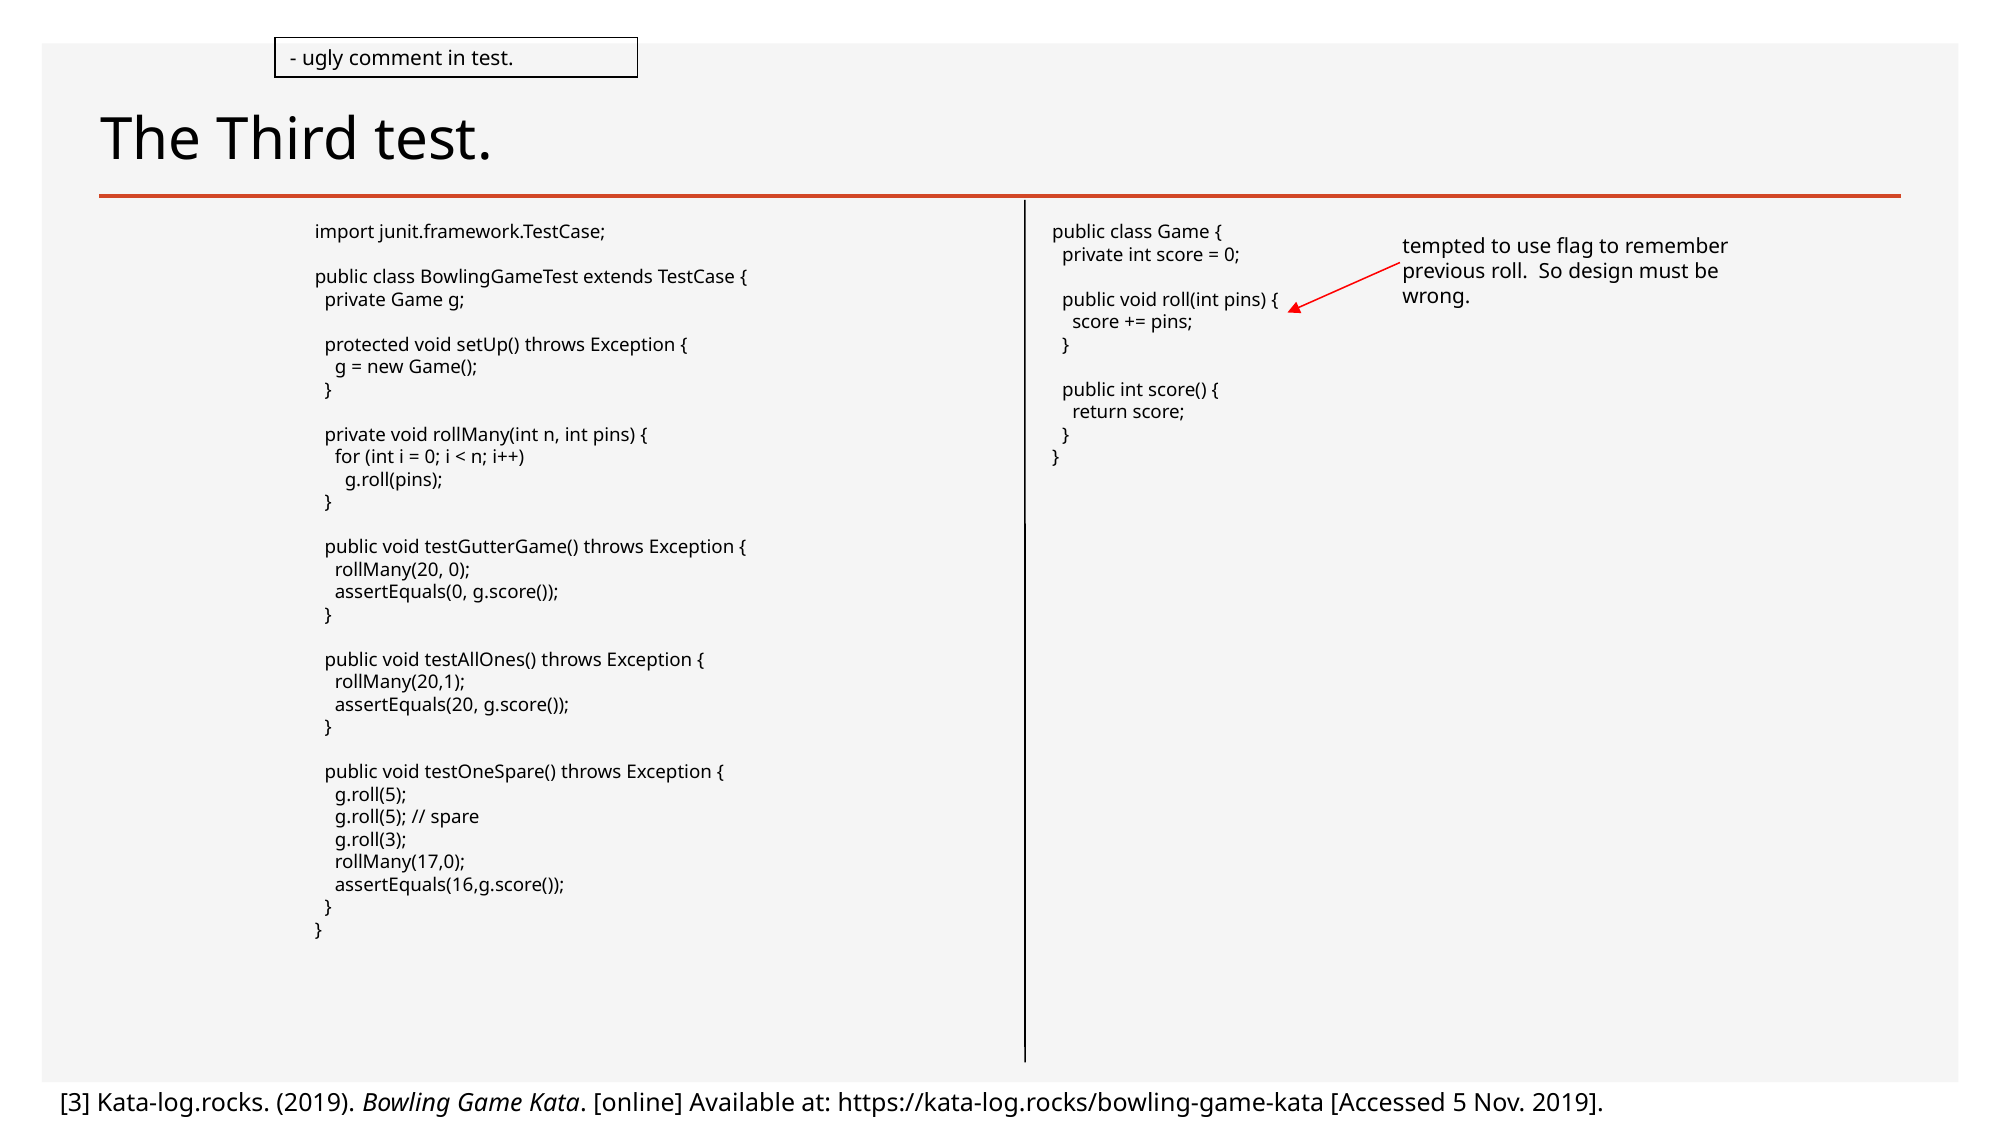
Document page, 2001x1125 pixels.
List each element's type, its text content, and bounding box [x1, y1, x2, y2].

text_box tempted to use flag to remember previous roll. So design must be wrong. [1387, 224, 1750, 315]
text_box [3] Kata-log.rocks. (2019). Bowling Game Kata. [online] Available at: https://kata-log.rocks/bowling-game-kata [Accessed 5 Nov. 2019]. [45, 1079, 1951, 1125]
title The Third test. [85, 73, 1214, 179]
text_box public class Game { private int score = 0; public void roll(int pins) { score += pins; } public int score() { return score; } } [1037, 212, 1700, 498]
text_box import junit.framework.TestCase; public class BowlingGameTest extends TestCase { private Game g; protected void setUp() throws Exception { g = new Game(); } private void rollMany(int n, int pins) { for (int i = 0; i < n; i++) g.roll(pins); } public void testGutterGame() throws Exception { rollMany(20, 0); assertEquals(0, g.score()); } public void testAllOnes() throws Exception { rollMany(20,1); assertEquals(20, g.score()); } public void testOneSpare() throws Exception { g.roll(5); g.roll(5); // spare g.roll(3); rollMany(17,0); assertEquals(16,g.score()); } } [299, 212, 963, 948]
text_box - ugly comment in test. [274, 37, 638, 78]
text_box [1287, 268, 1387, 314]
